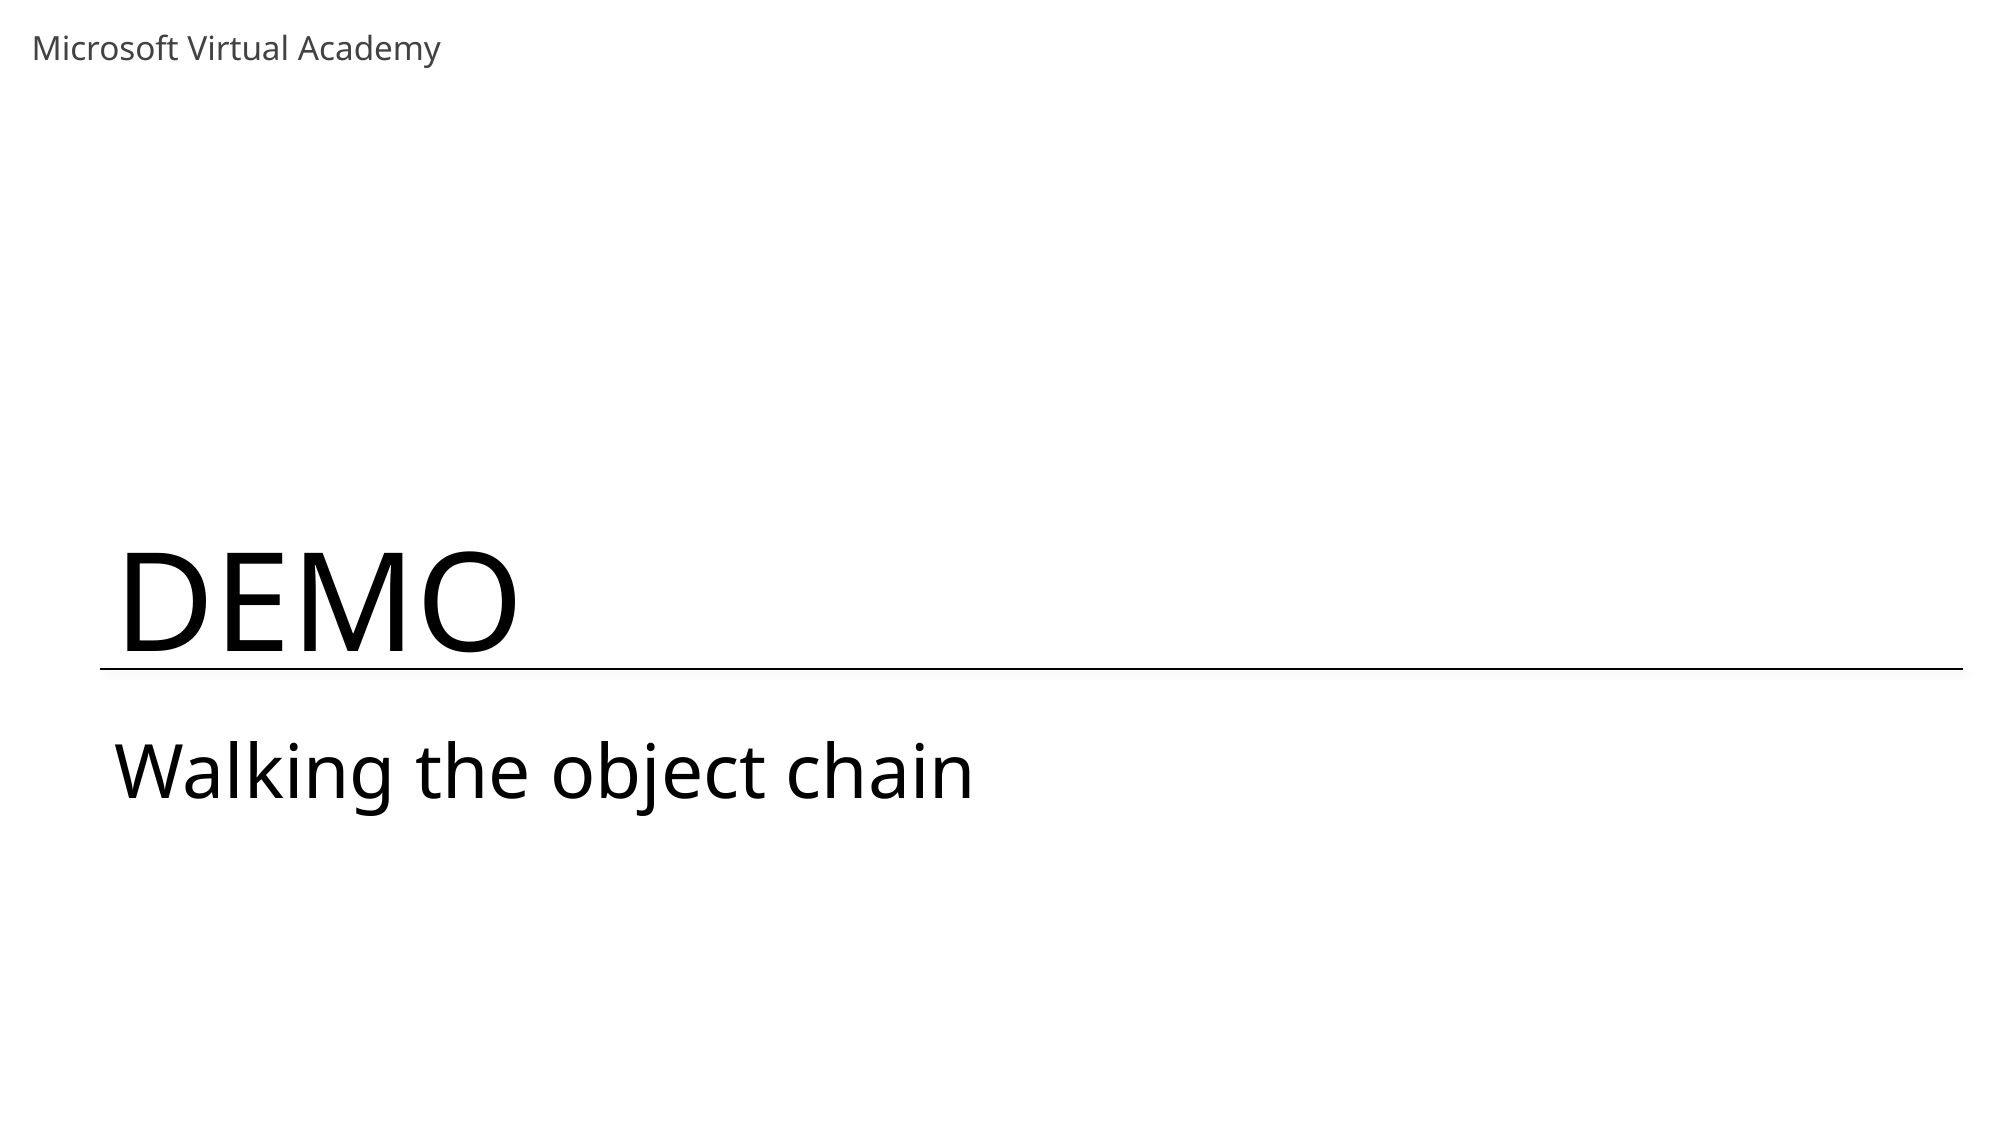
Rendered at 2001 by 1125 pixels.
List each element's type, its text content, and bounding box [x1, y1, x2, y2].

title Walking the object chain [99, 733, 1976, 1009]
